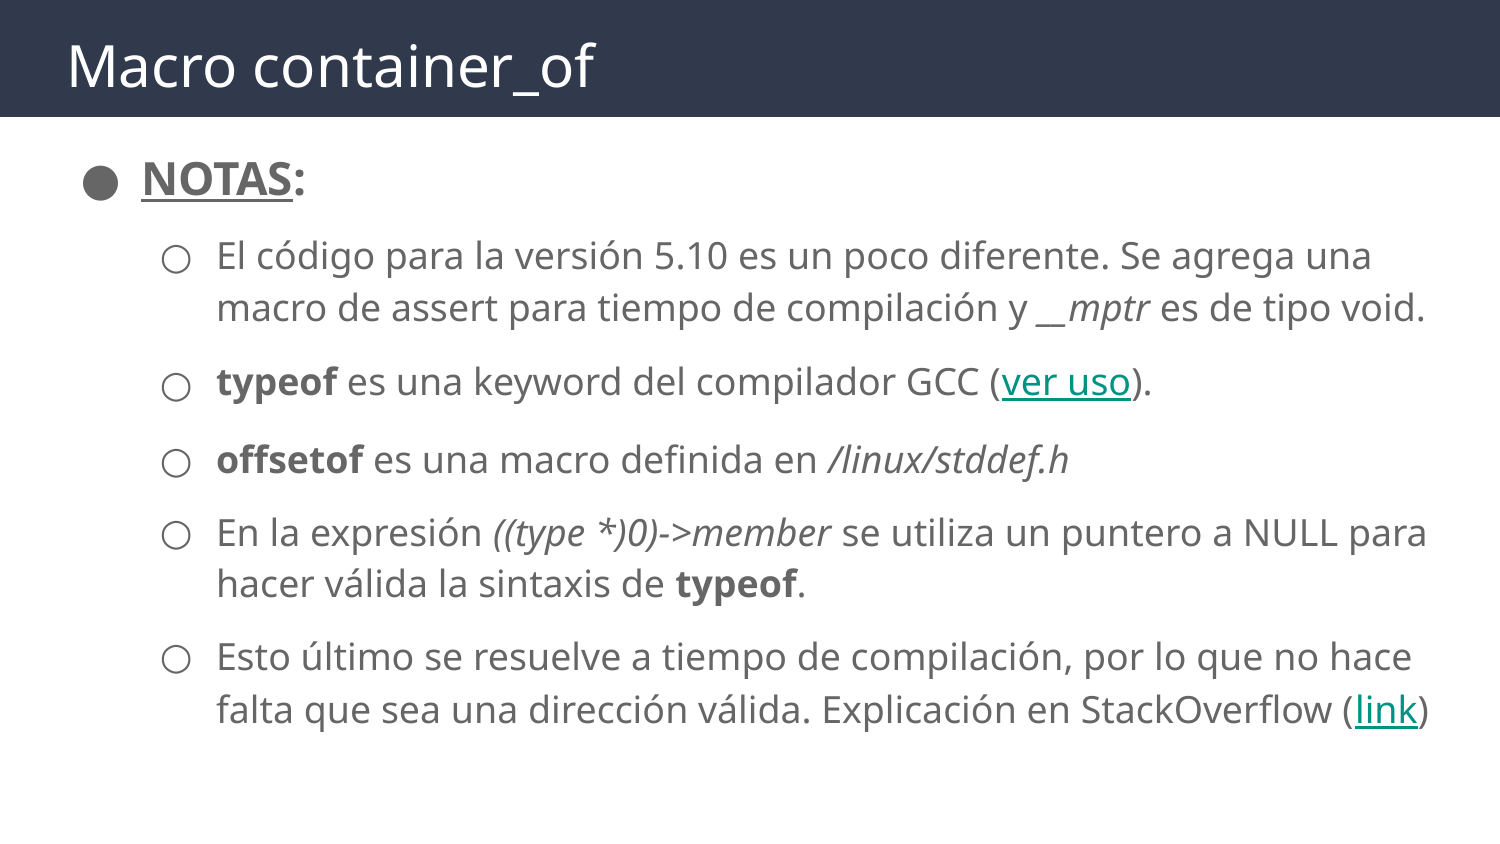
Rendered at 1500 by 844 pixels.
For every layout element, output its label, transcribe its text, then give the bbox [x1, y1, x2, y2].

list NOTAS: El código para la versión 5.10 es un poco diferente. Se agrega una macro de assert para tiempo de compilación y __mptr es de tipo void. typeof es una keyword del compilador GCC (ver uso). offsetof es una macro definida en /linux/stddef.h En la expresión ((type *)0)->member se utiliza un puntero a NULL para hacer válida la sintaxis de typeof. Esto último se resuelve a tiempo de compilación, por lo que no hace falta que sea una dirección válida. Explicación en StackOverflow (link) [51, 126, 1449, 817]
title Macro container_of [51, 14, 1449, 117]
